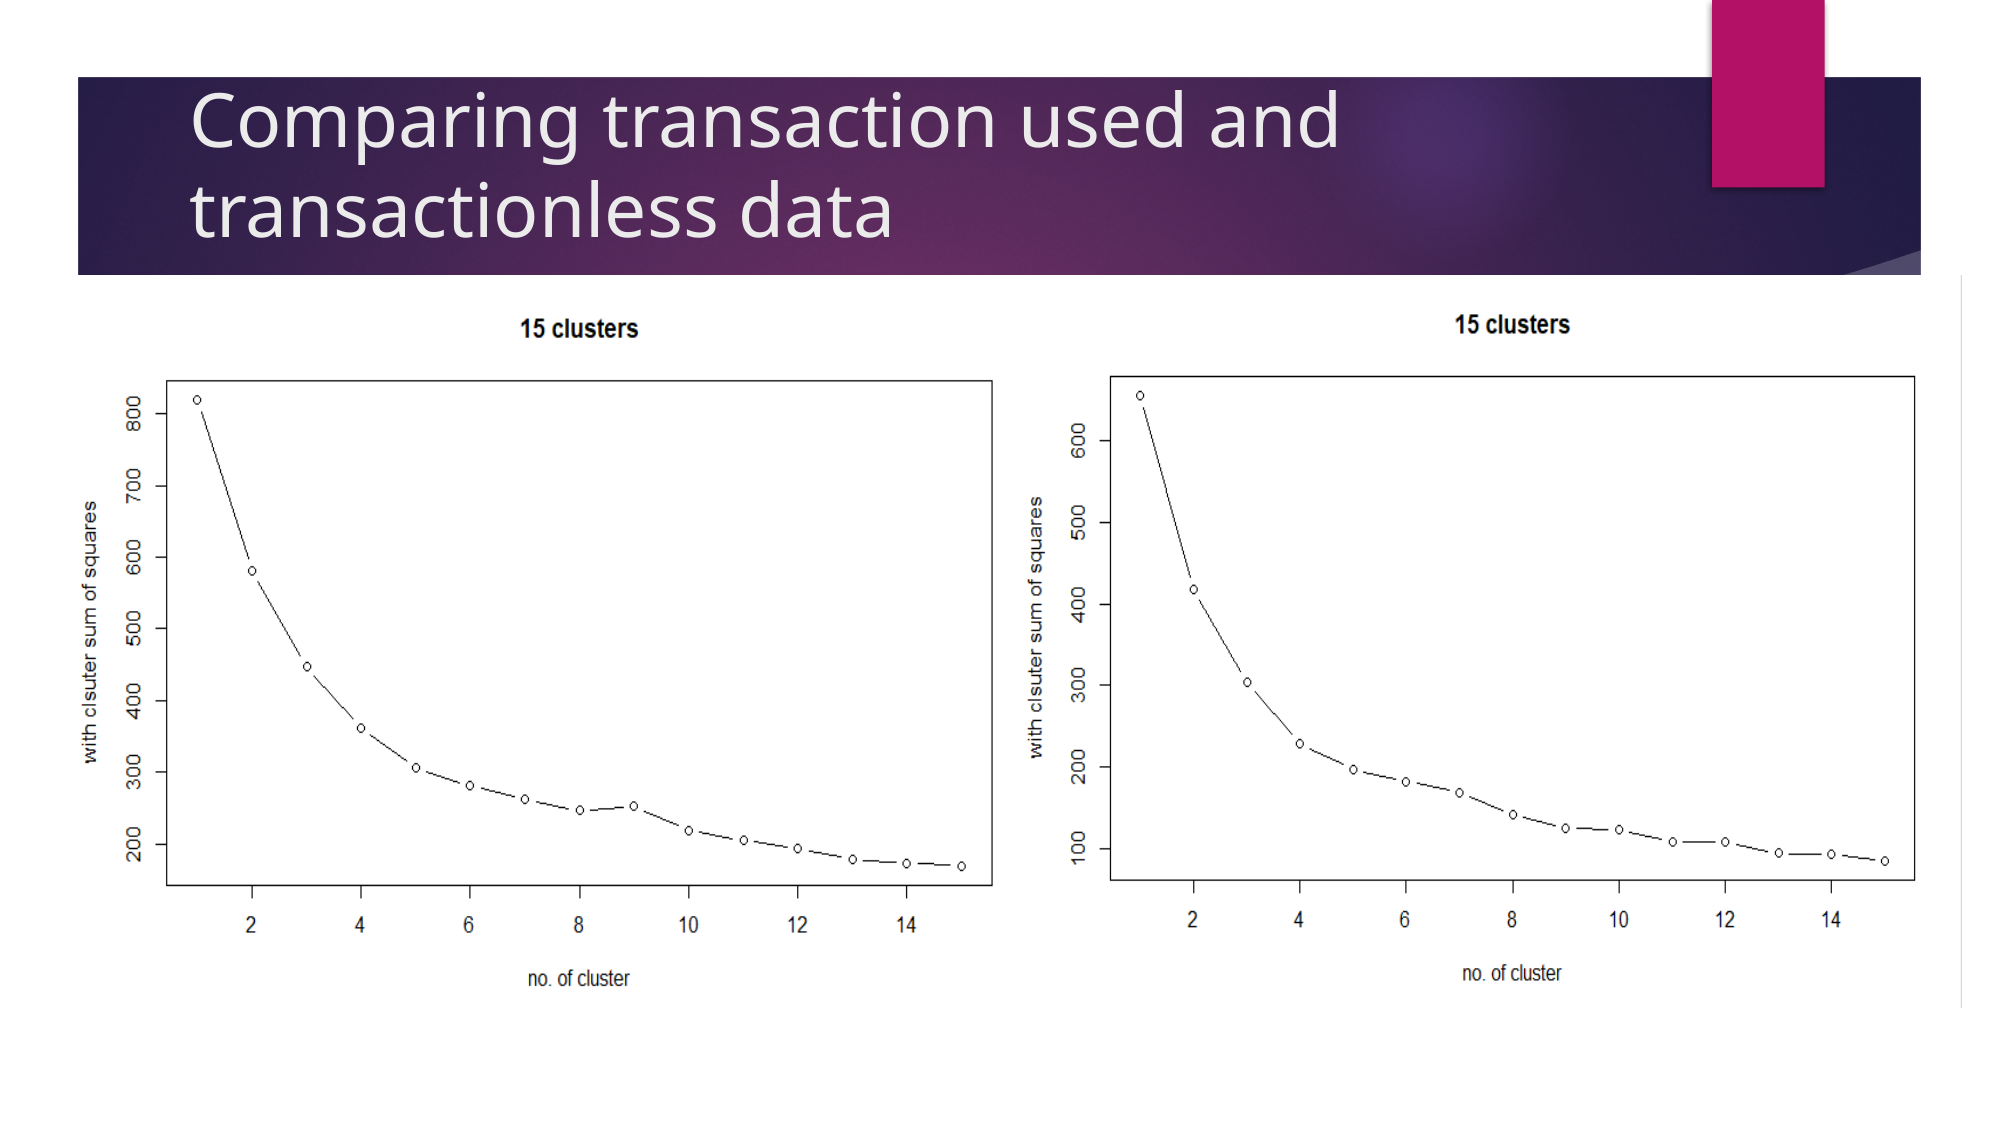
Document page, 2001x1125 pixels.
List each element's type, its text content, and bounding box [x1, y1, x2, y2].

title Comparing transaction used and transactionless data [174, 104, 1612, 221]
picture [76, 78, 1963, 1008]
